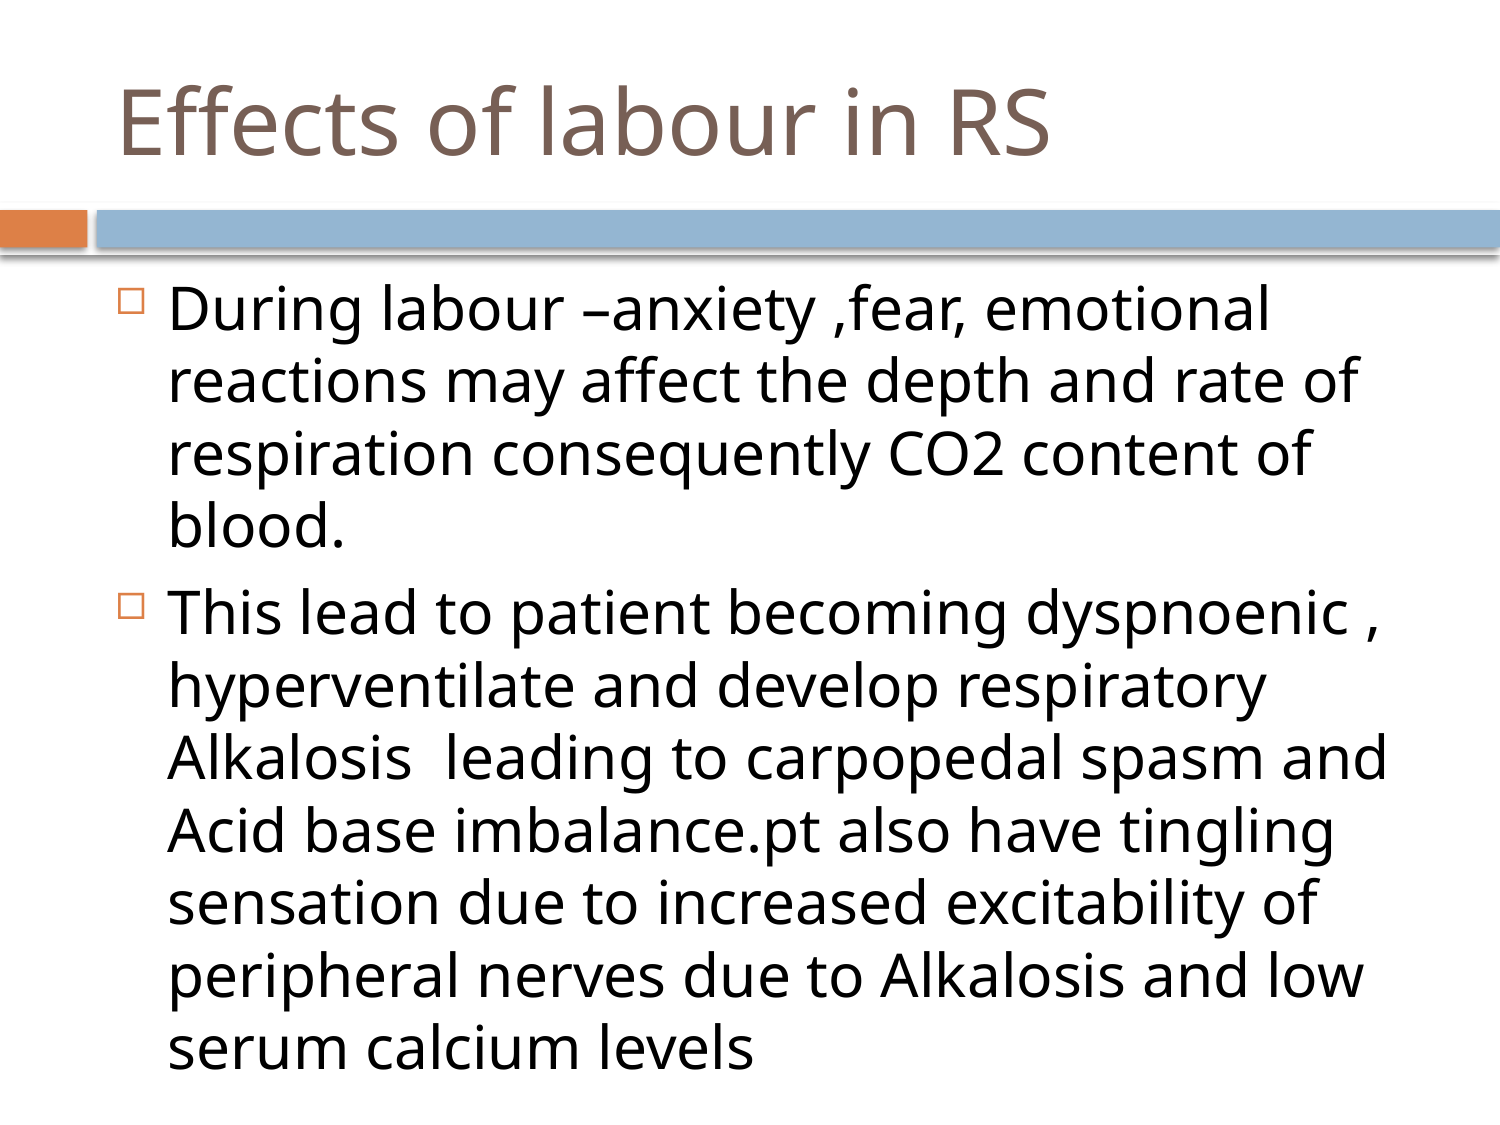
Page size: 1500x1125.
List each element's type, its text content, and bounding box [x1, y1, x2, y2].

list During labour –anxiety ,fear, emotional reactions may affect the depth and rate of respiration consequently CO2 content of blood. This lead to patient becoming dyspnoenic , hyperventilate and develop respiratory Alkalosis leading to carpopedal spasm and Acid base imbalance.pt also have tingling sensation due to increased excitability of peripheral nerves due to Alkalosis and low serum calcium levels [100, 262, 1438, 1000]
title Effects of labour in RS [100, 37, 1438, 200]
